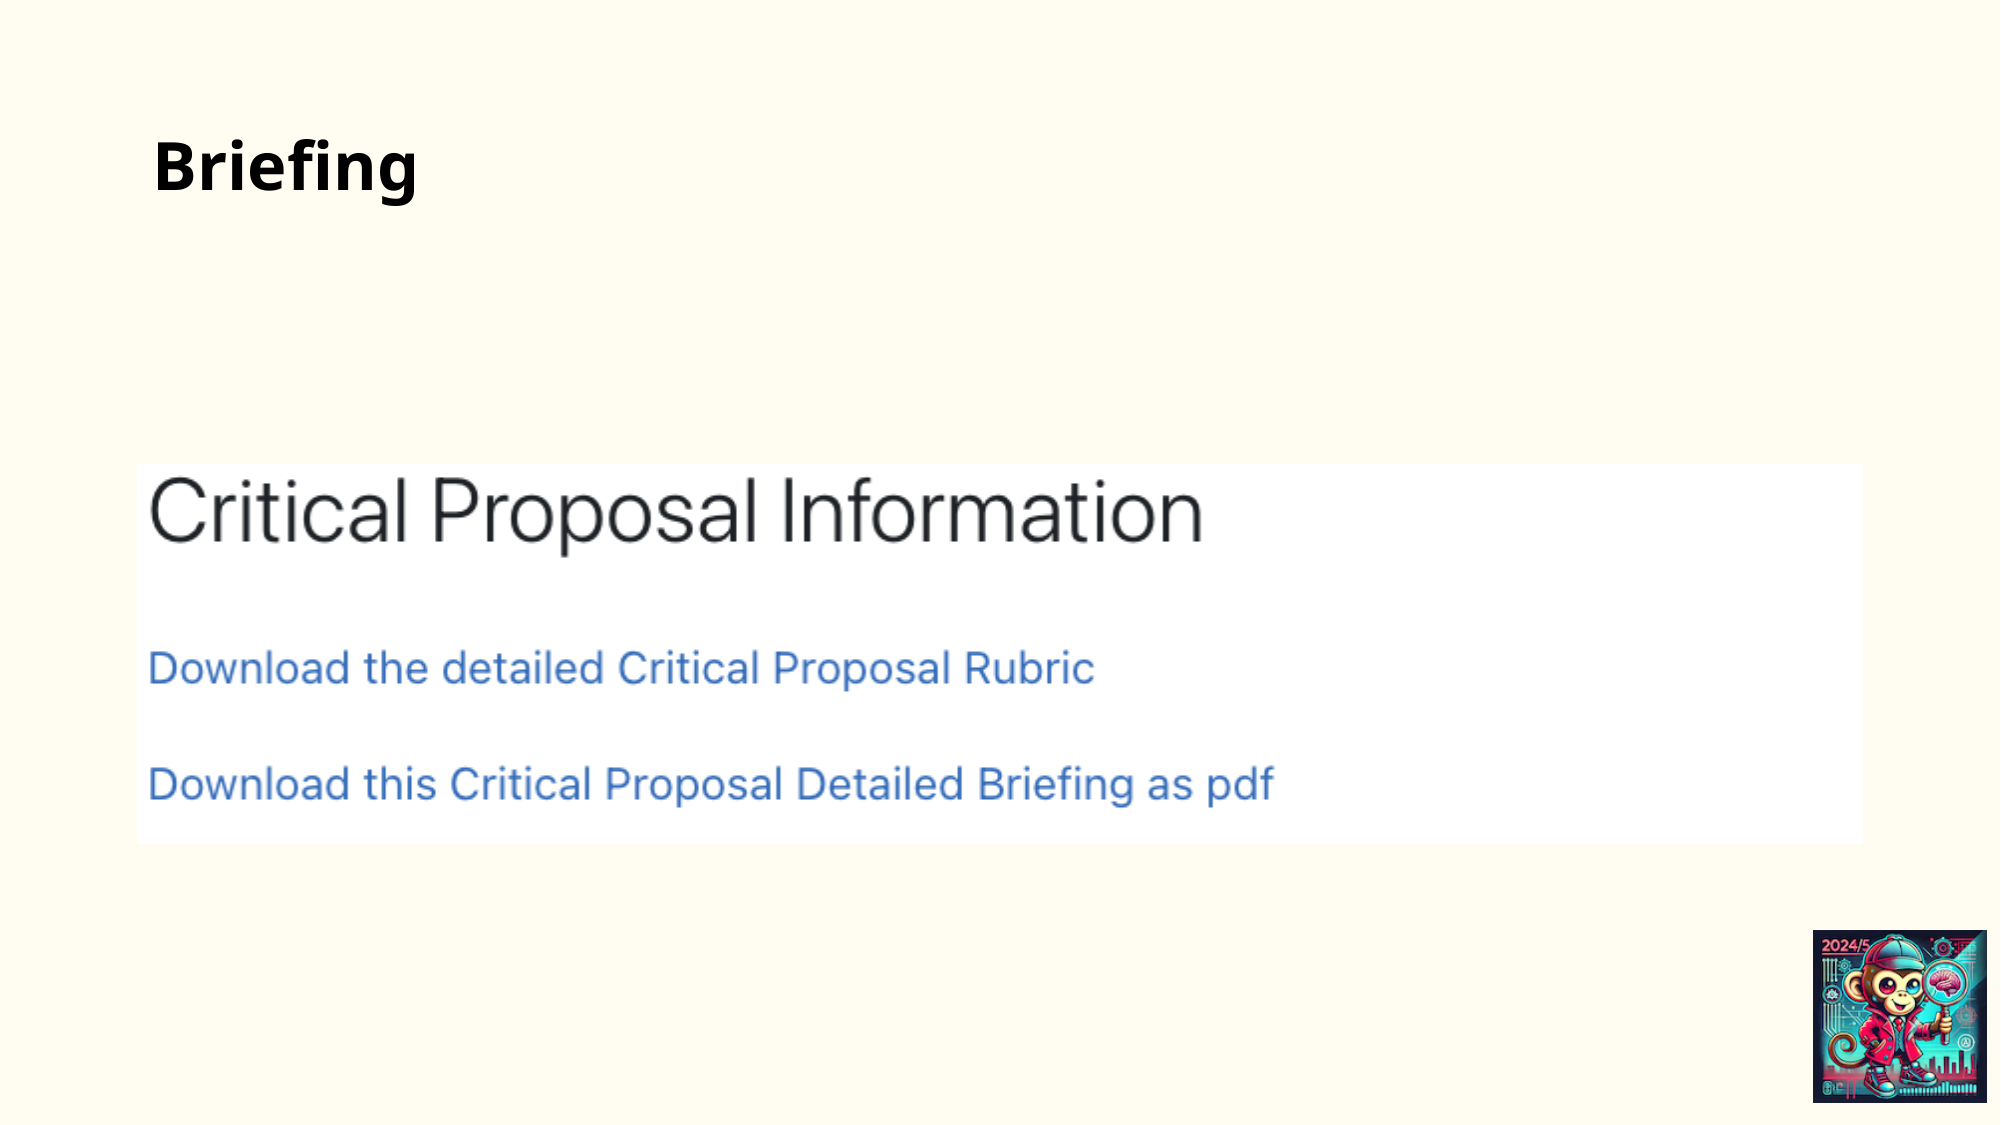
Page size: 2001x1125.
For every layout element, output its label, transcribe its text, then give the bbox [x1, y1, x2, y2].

picture [1813, 930, 1987, 1103]
picture [137, 464, 1863, 844]
title Briefing [137, 59, 1863, 278]
